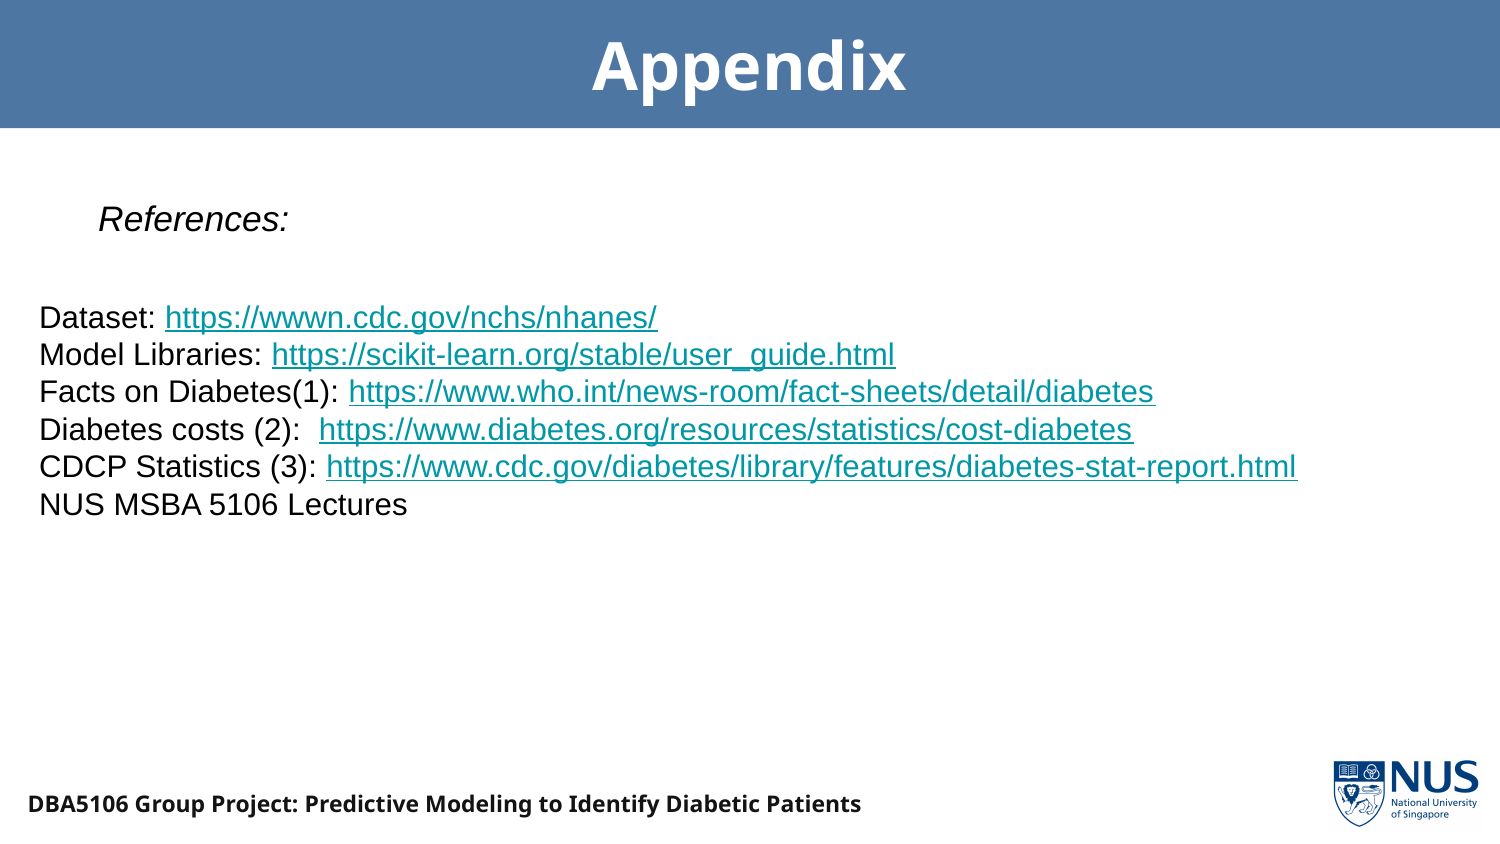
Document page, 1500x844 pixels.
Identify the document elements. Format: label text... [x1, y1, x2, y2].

text_box Appendix [0, 0, 1500, 129]
title Dataset: https://wwwn.cdc.gov/nchs/nhanes/ Model Libraries: https://scikit-learn.org/stable/user_guide.html Facts on Diabetes(1): https://www.who.int/news-room/fact-sheets/detail/diabetes Diabetes costs (2): https://www.diabetes.org/resources/statistics/cost-diabetes CDCP Statistics (3): https://www.cdc.gov/diabetes/library/features/diabetes-stat-report.html NUS MSBA 5106 Lectures [24, 237, 1476, 693]
picture [1327, 757, 1484, 831]
text_box DBA5106 Group Project: Predictive Modeling to Identify Diabetic Patients [16, 776, 1322, 831]
title References: [83, 167, 1128, 237]
